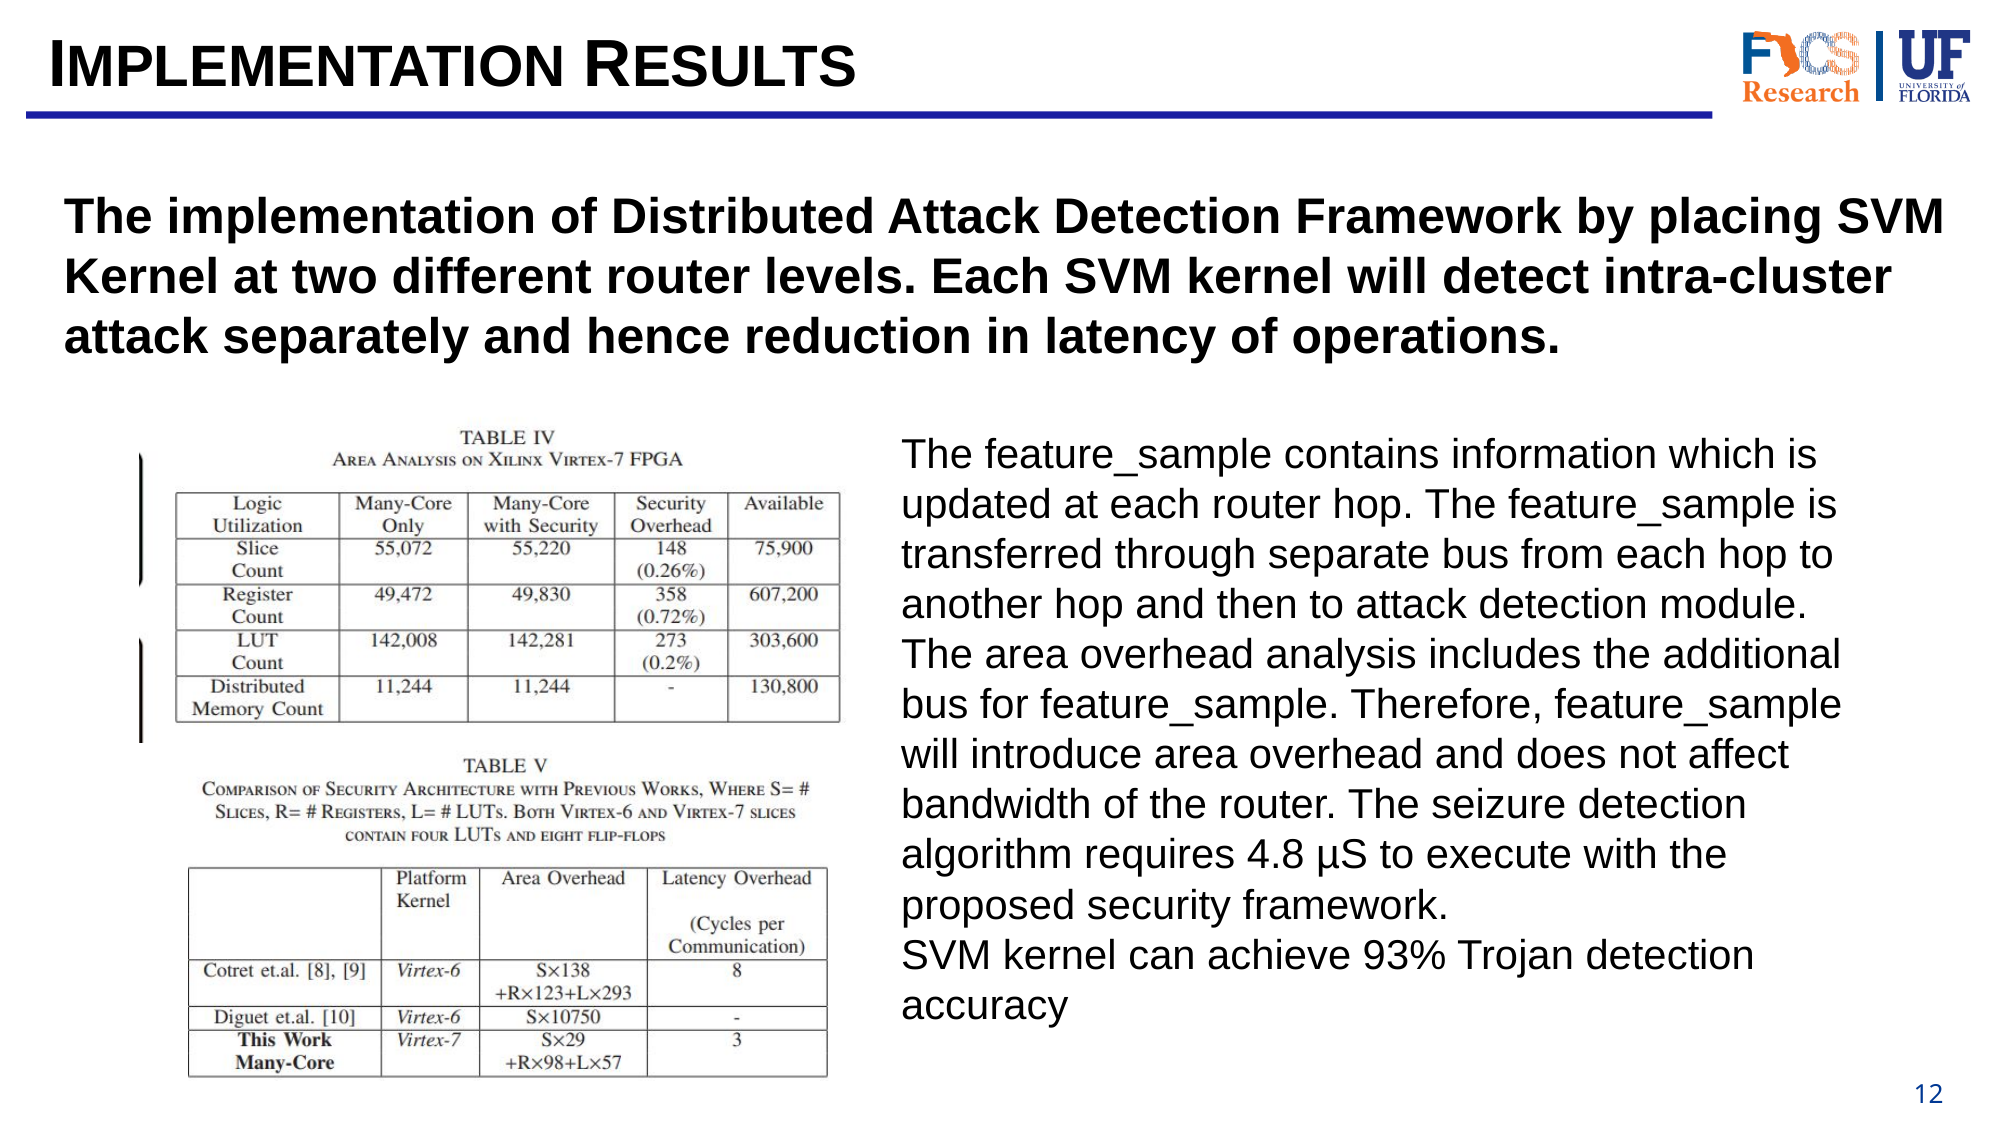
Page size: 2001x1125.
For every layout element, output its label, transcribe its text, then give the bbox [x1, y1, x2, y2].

title IMPLEMENTATION RESULTS [26, 0, 1704, 118]
slide_number 12 [1911, 1076, 1946, 1110]
picture [139, 366, 879, 1094]
list The implementation of Distributed Attack Detection Framework by placing SVM Kernel at two different router levels. Each SVM kernel will detect intra-cluster attack separately and hence reduction in latency of operations. [26, 182, 1970, 980]
text_box The feature_sample contains information which is updated at each router hop. The feature_sample is transferred through separate bus from each hop to another hop and then to attack detection module. The area overhead analysis includes the additional bus for feature_sample. Therefore, feature_sample will introduce area overhead and does not affect bandwidth of the router. The seizure detection algorithm requires 4.8 µS to execute with the proposed security framework. SVM kernel can achieve 93% Trojan detection accuracy [892, 418, 1913, 1096]
picture [1899, 30, 1971, 102]
